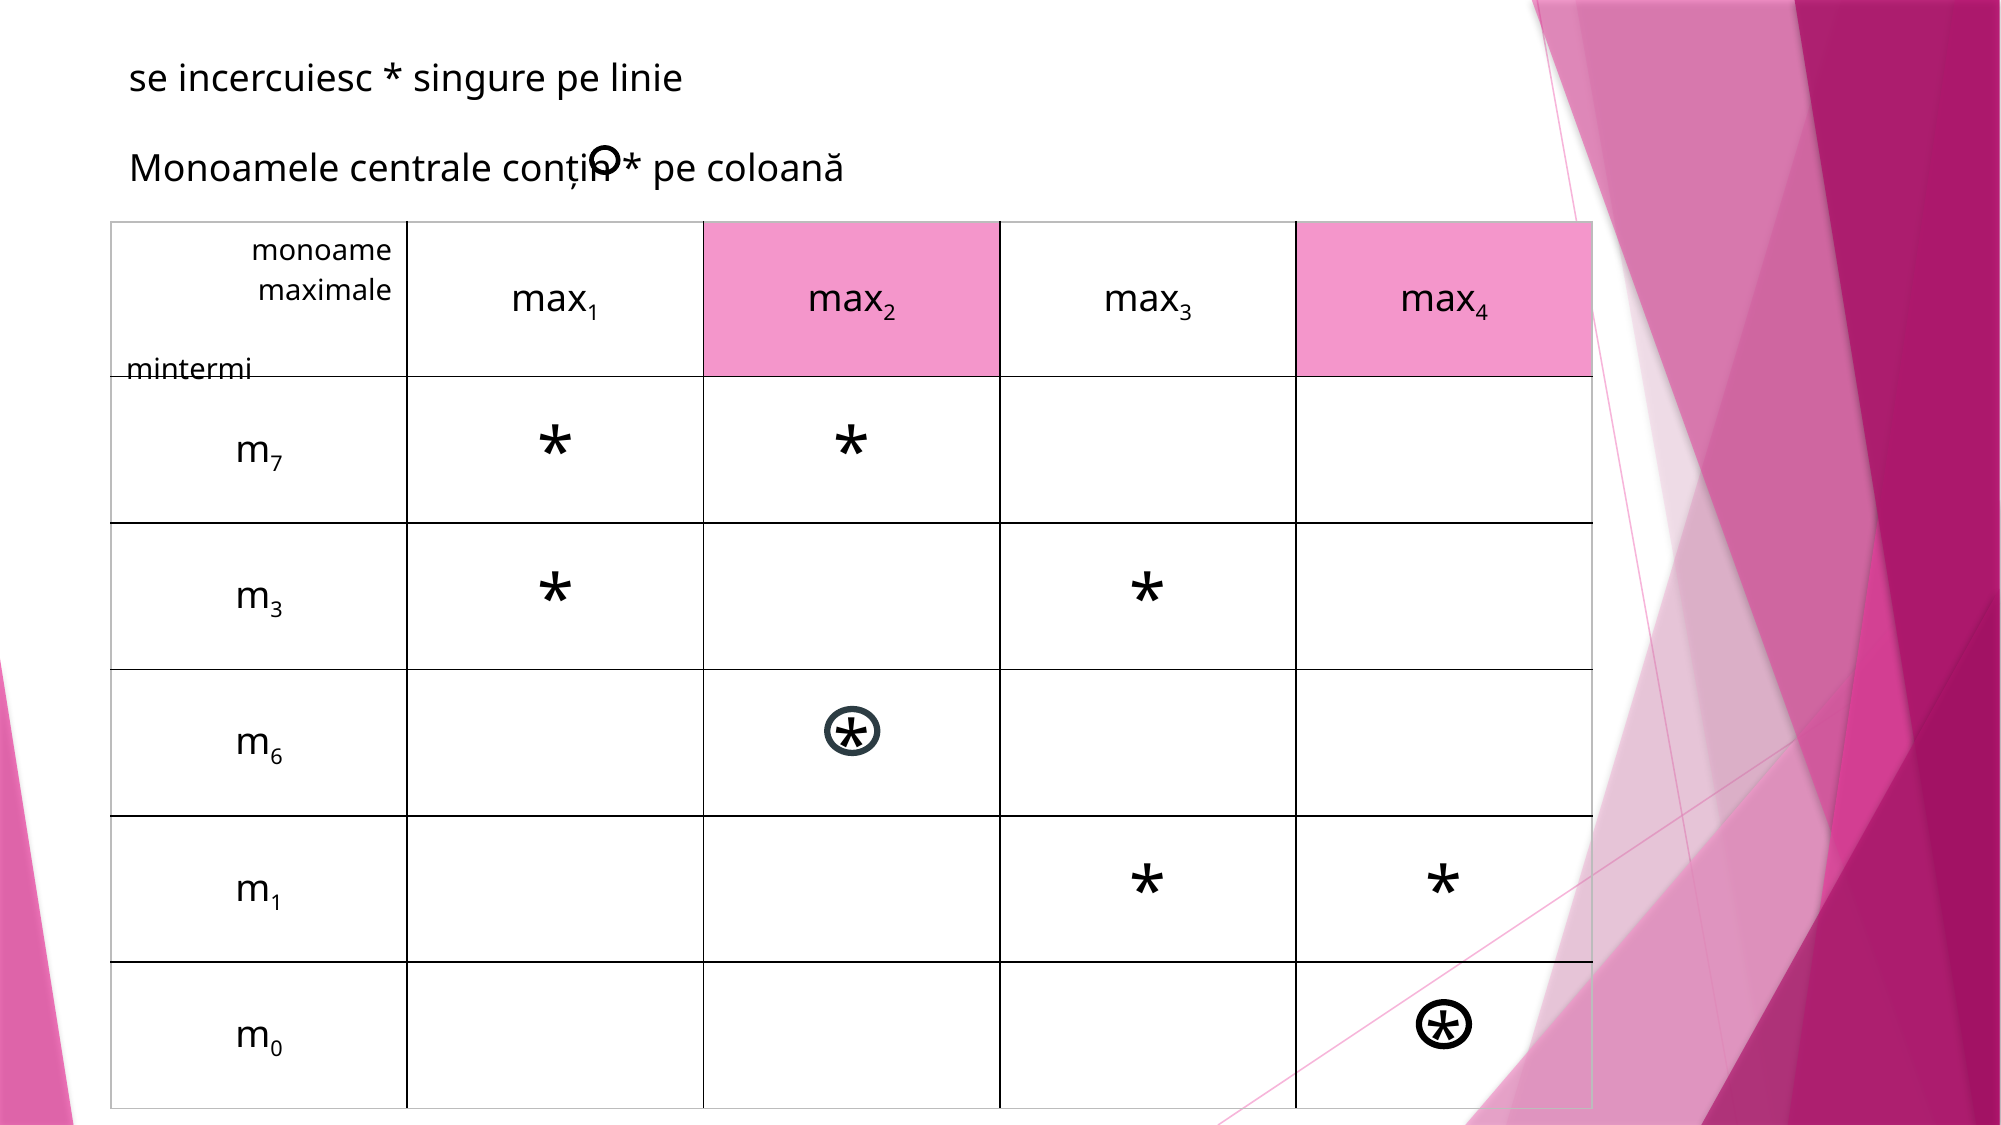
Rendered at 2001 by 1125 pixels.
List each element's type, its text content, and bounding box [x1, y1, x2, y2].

table_cell [1297, 670, 1591, 815]
table_header monoame maximale mintermi [112, 223, 406, 376]
text_box [1417, 1000, 1471, 1048]
table_cell * [408, 524, 703, 669]
table_header max3 [1001, 223, 1295, 376]
table_cell * [1297, 817, 1591, 961]
table_cell m7 [112, 377, 406, 522]
table_cell [704, 524, 999, 669]
table_cell m1 [112, 817, 406, 961]
text_box se incercuiesc * singure pe linie Monoamele centrale conțin * pe coloană [114, 46, 1008, 197]
table_cell [1297, 377, 1591, 522]
table_cell [1001, 670, 1295, 815]
table_cell * [408, 377, 703, 522]
table_cell m3 [112, 524, 406, 669]
table_cell [1297, 524, 1591, 669]
table_cell [704, 817, 999, 961]
table_cell [1001, 377, 1295, 522]
text_box [589, 145, 620, 175]
table_header max1 [408, 223, 703, 376]
table_cell m0 [112, 963, 406, 1108]
table_cell * [1001, 817, 1295, 961]
table_cell [408, 670, 703, 815]
table_cell * [704, 670, 999, 815]
table_cell * [1001, 524, 1295, 669]
text_box [825, 707, 879, 755]
table_header max2 [704, 223, 999, 376]
table_cell [704, 963, 999, 1108]
table_cell * [704, 377, 999, 522]
table_cell [408, 817, 703, 961]
table_cell m6 [112, 670, 406, 815]
table_header max4 [1297, 223, 1591, 376]
table_cell [1001, 963, 1295, 1108]
table_cell * [1297, 963, 1591, 1108]
table_cell [408, 963, 703, 1108]
